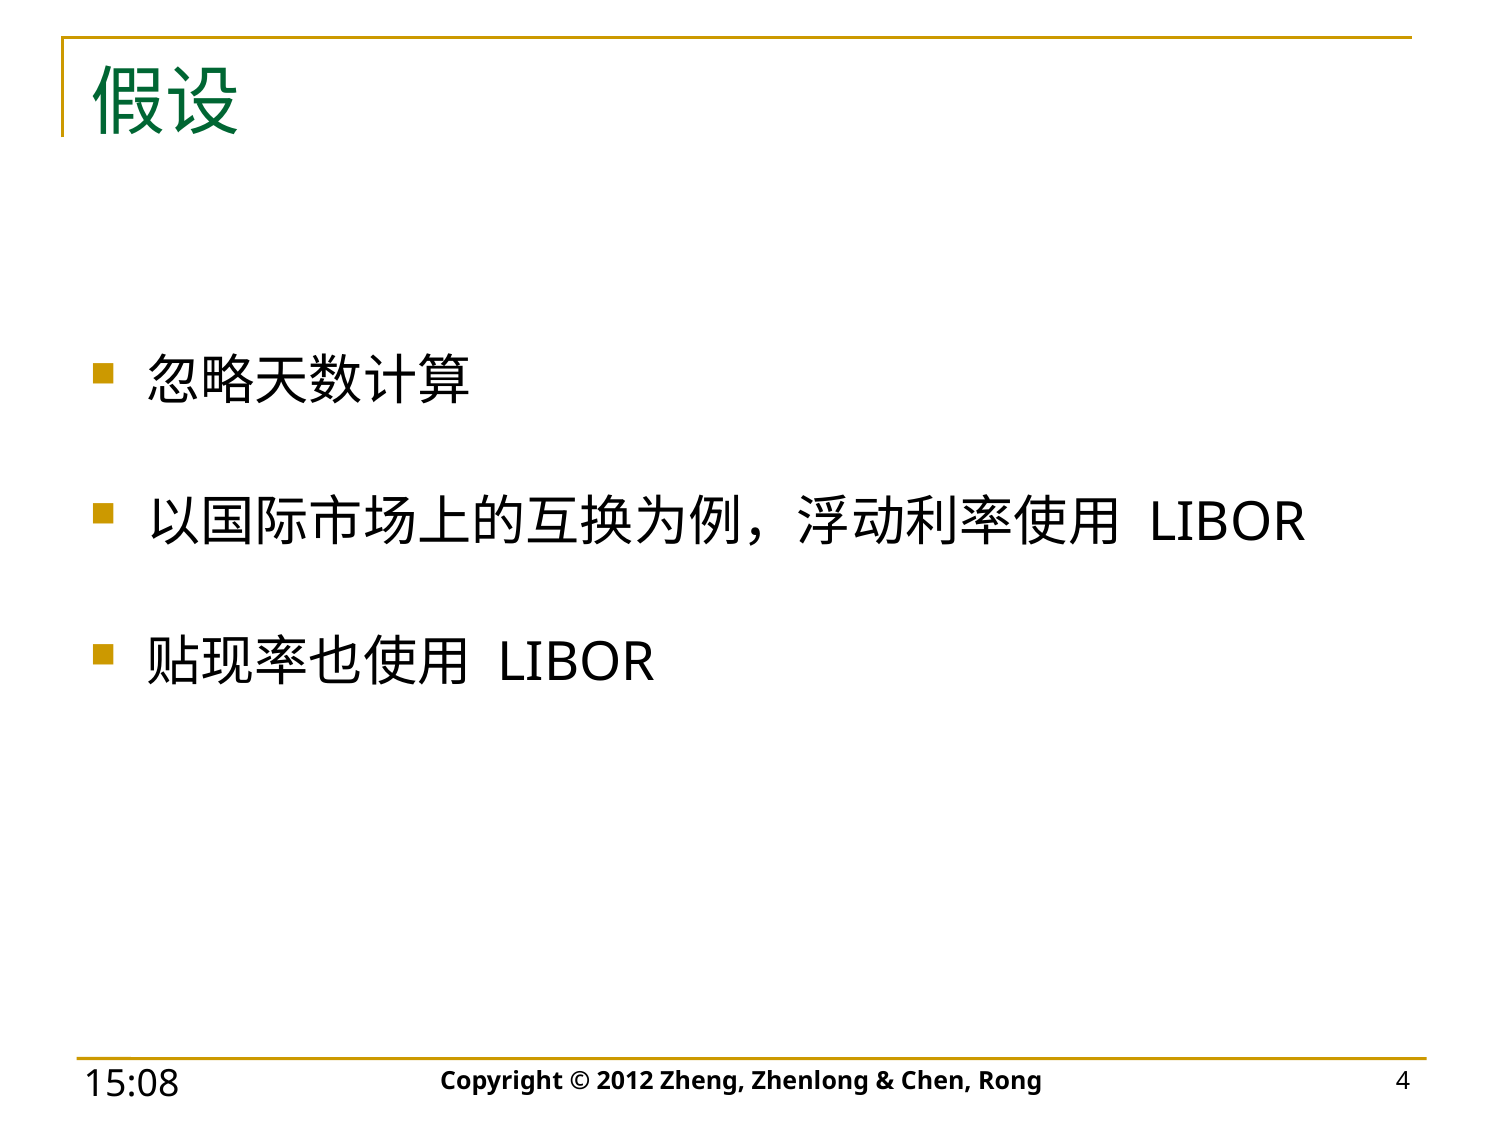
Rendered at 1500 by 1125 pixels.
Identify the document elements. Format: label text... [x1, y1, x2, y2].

list 忽略天数计算 以国际市场上的互换为例，浮动利率使用 LIBOR 贴现率也使用 LIBOR [74, 262, 1426, 1006]
title 假设 [74, 45, 1426, 233]
slide_number 4 [1074, 1030, 1426, 1107]
footer Copyright © 2012 Zheng, Zhenlong & Chen, Rong [296, 1030, 1074, 1107]
